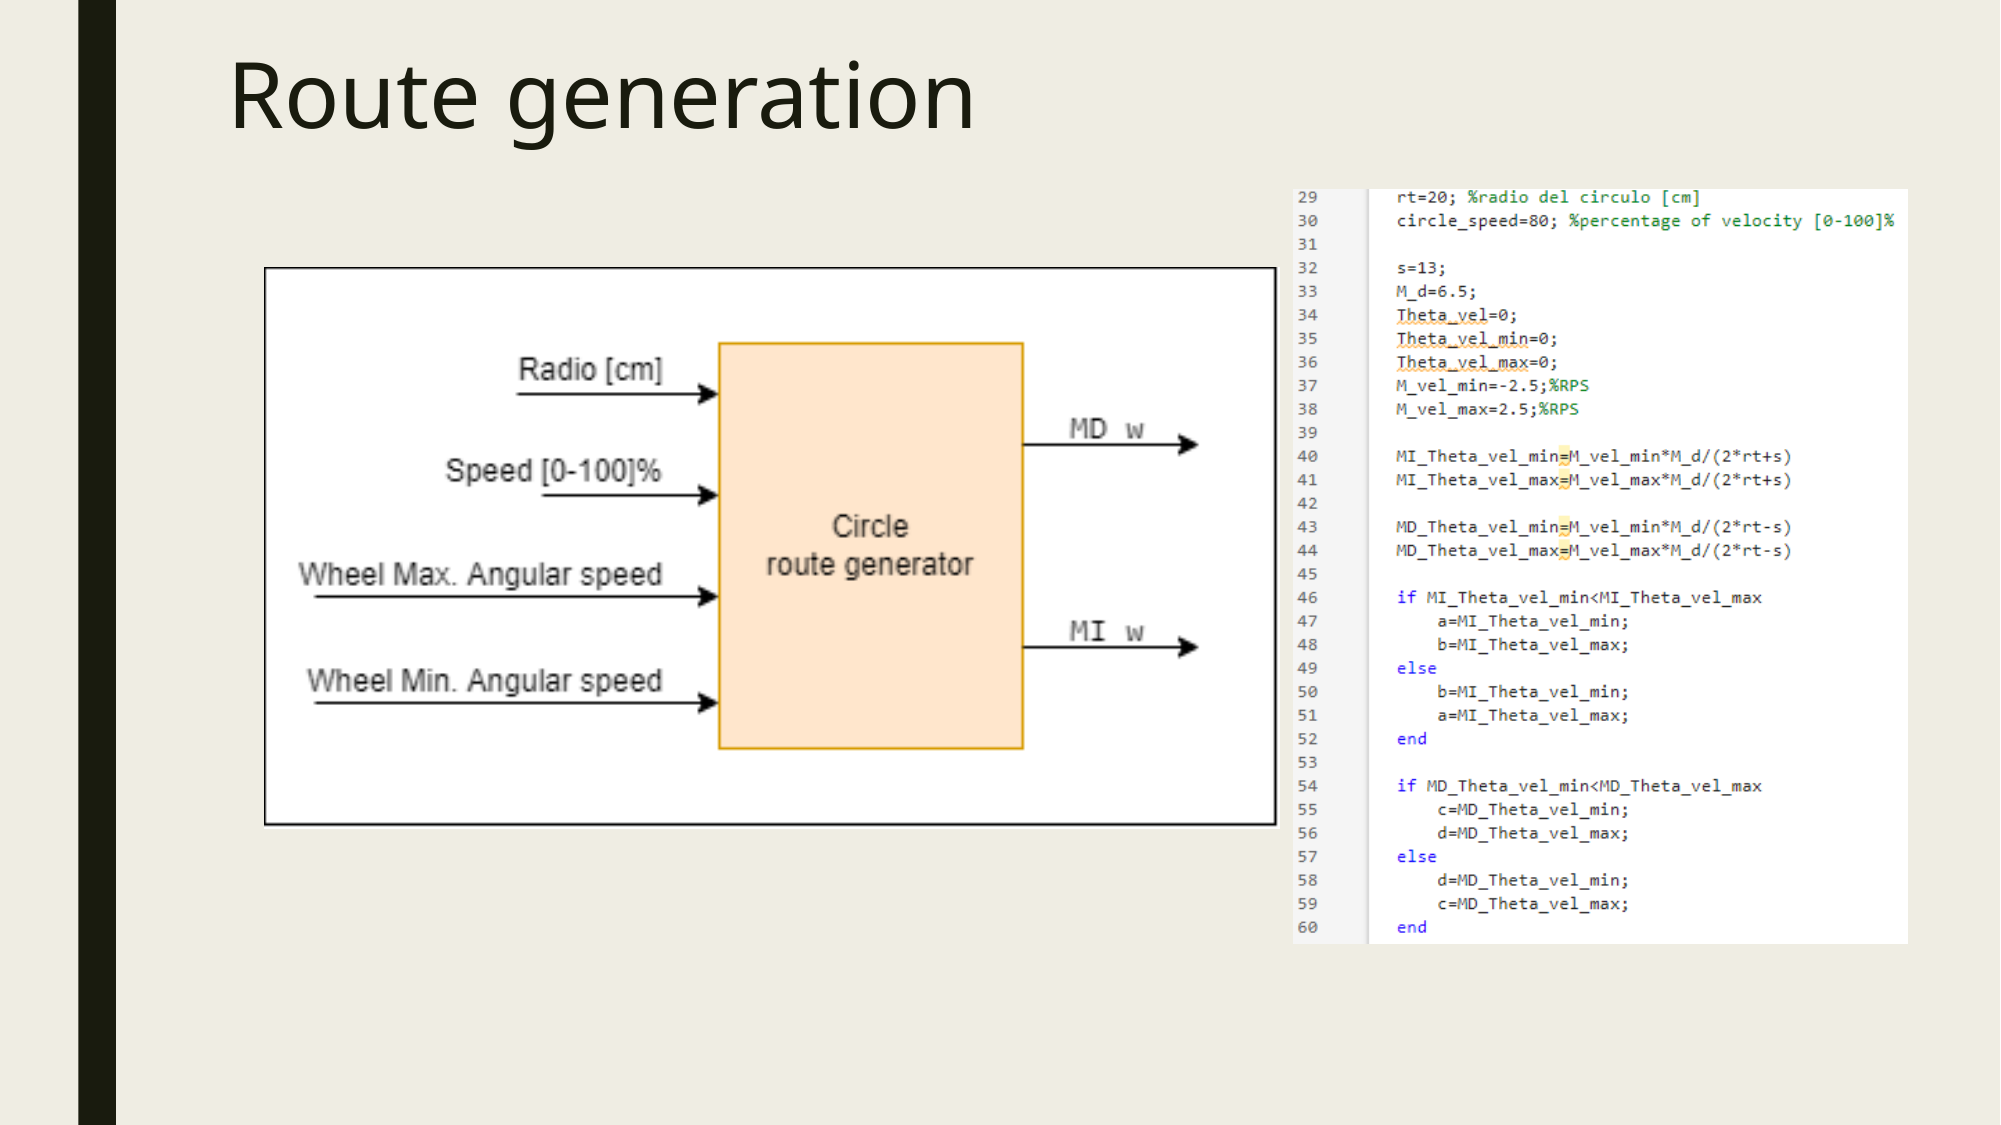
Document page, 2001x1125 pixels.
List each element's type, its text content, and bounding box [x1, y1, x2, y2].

picture [1292, 189, 1908, 945]
title Route generation [212, 42, 1788, 174]
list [264, 267, 1280, 829]
